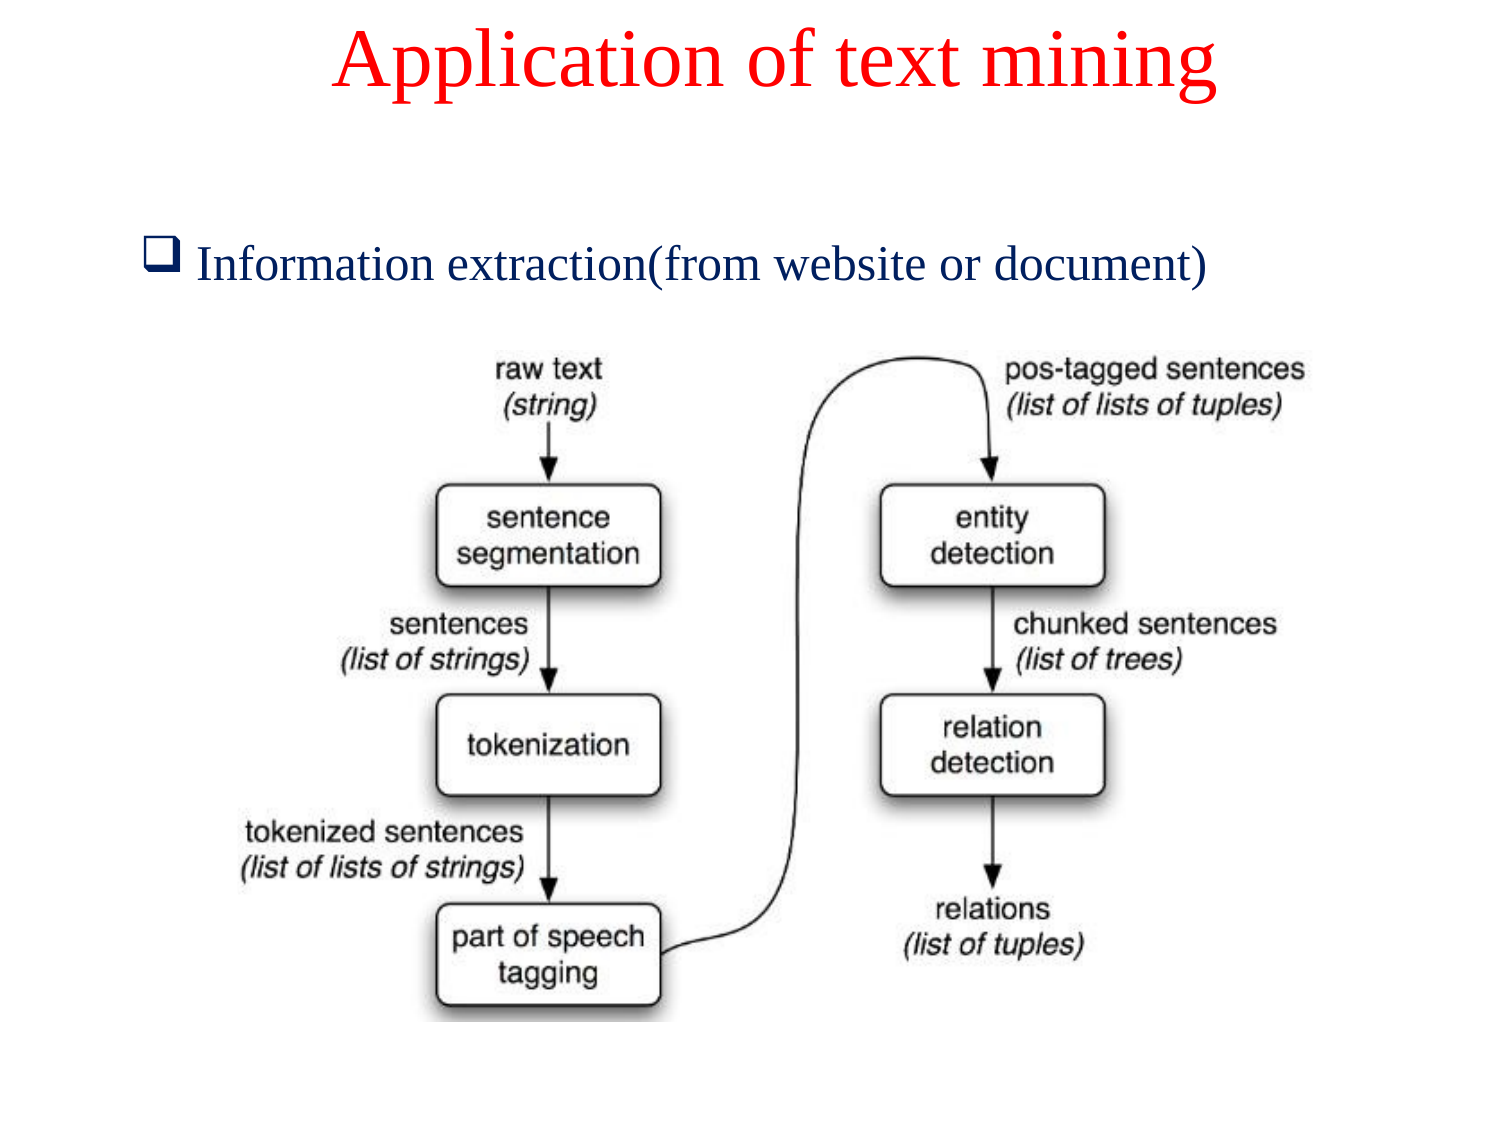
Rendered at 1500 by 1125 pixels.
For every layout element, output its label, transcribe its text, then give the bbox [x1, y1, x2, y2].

text_box Information extraction(from website or document) [137, 228, 1208, 291]
title Application of text mining [329, 1, 1220, 192]
text_box [237, 350, 1314, 1022]
